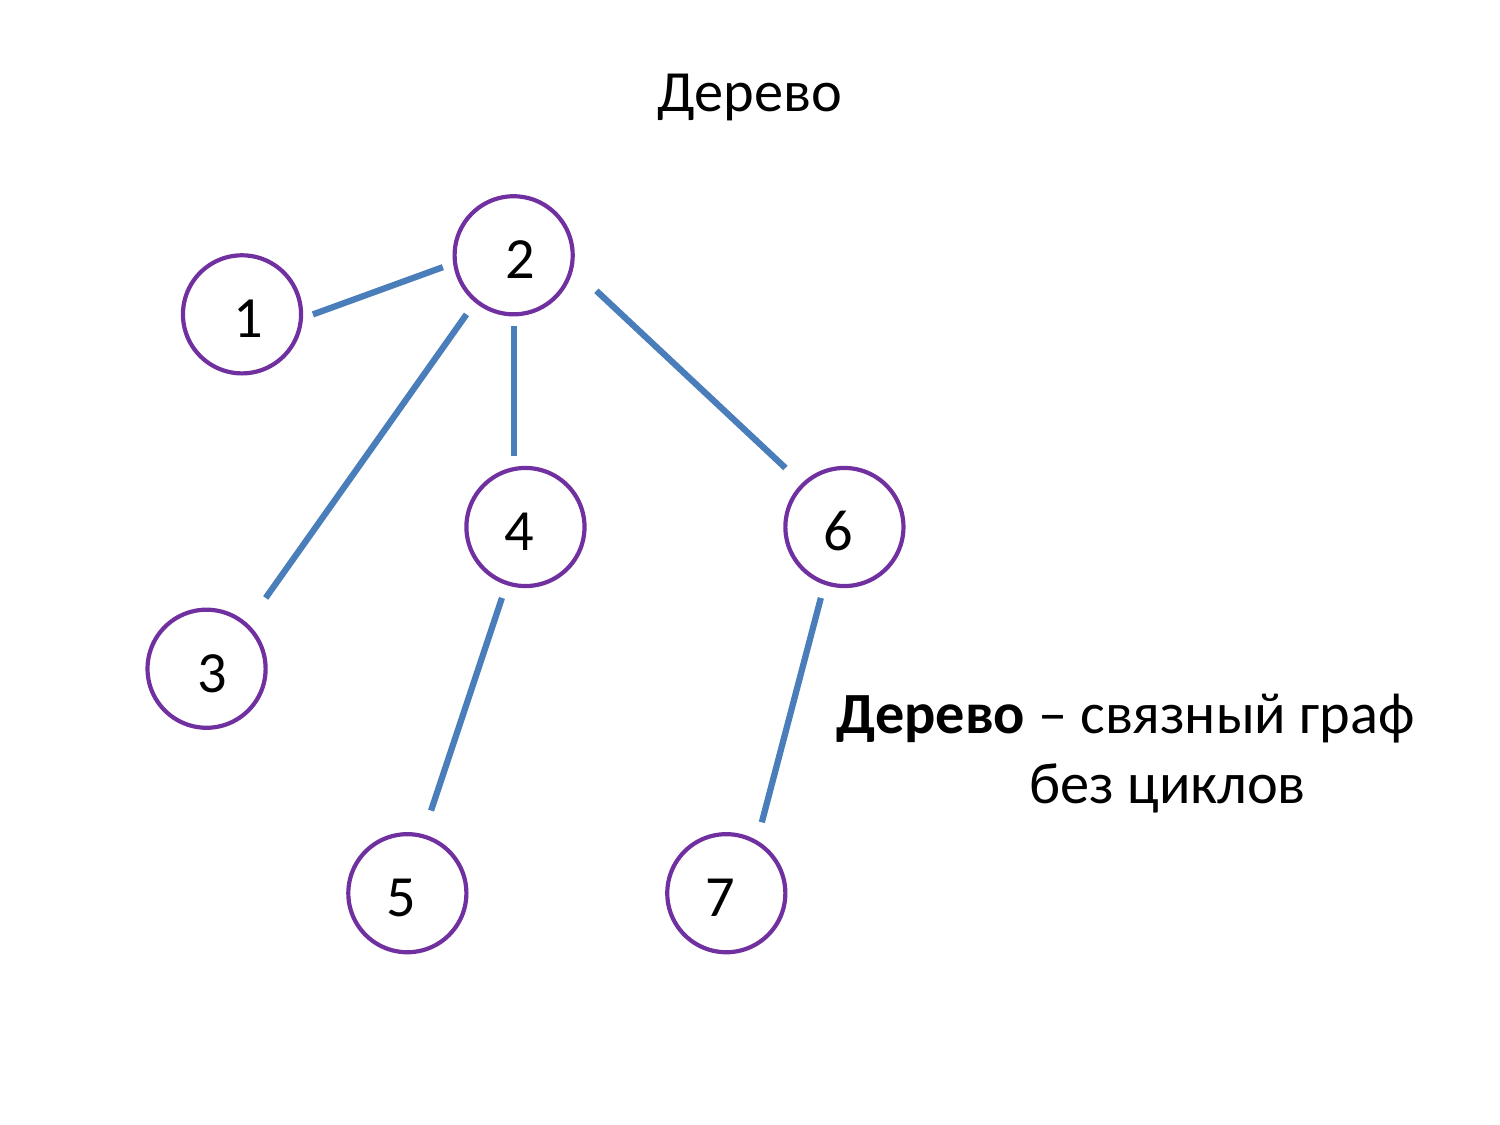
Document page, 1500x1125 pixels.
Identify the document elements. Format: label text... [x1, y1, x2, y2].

text_box 2 [490, 208, 550, 303]
text_box Дерево [0, 0, 1500, 178]
text_box Дерево – связный граф без циклов [797, 656, 1455, 835]
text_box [761, 597, 822, 823]
text_box [665, 832, 788, 955]
text_box 1 [218, 267, 278, 362]
text_box [346, 832, 469, 955]
text_box [145, 607, 268, 730]
text_box 5 [371, 845, 431, 941]
text_box 3 [182, 621, 242, 716]
text_box [452, 194, 575, 317]
text_box 6 [808, 479, 868, 575]
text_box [265, 314, 467, 599]
text_box [180, 253, 304, 376]
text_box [596, 290, 786, 469]
text_box 4 [490, 479, 549, 575]
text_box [312, 266, 444, 312]
text_box [471, 465, 587, 589]
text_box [430, 597, 503, 811]
text_box [783, 465, 906, 589]
text_box 7 [690, 845, 750, 941]
